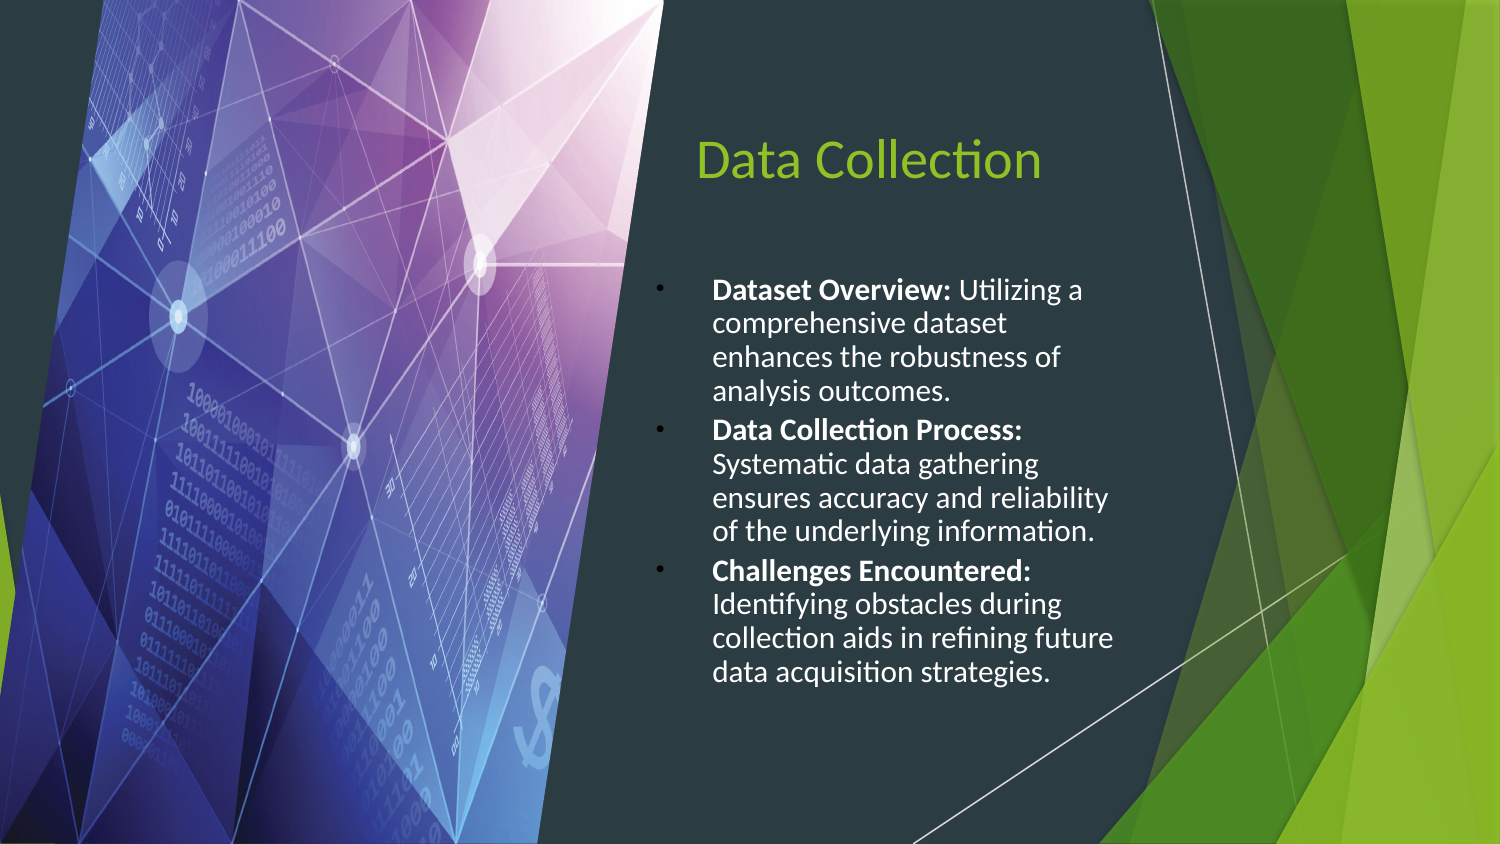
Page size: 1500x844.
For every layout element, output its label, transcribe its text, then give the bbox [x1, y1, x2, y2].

picture [0, 0, 665, 844]
text_box [1072, 613, 1103, 702]
list Dataset Overview: Utilizing a comprehensive dataset enhances the robustness of analysis outcomes. Data Collection Process: Systematic data gathering ensures accuracy and reliability of the underlying information. Challenges Encountered: Identifying obstacles during collection aids in refining future data acquisition strategies. [670, 265, 1141, 744]
title Data Collection [681, 75, 1141, 238]
